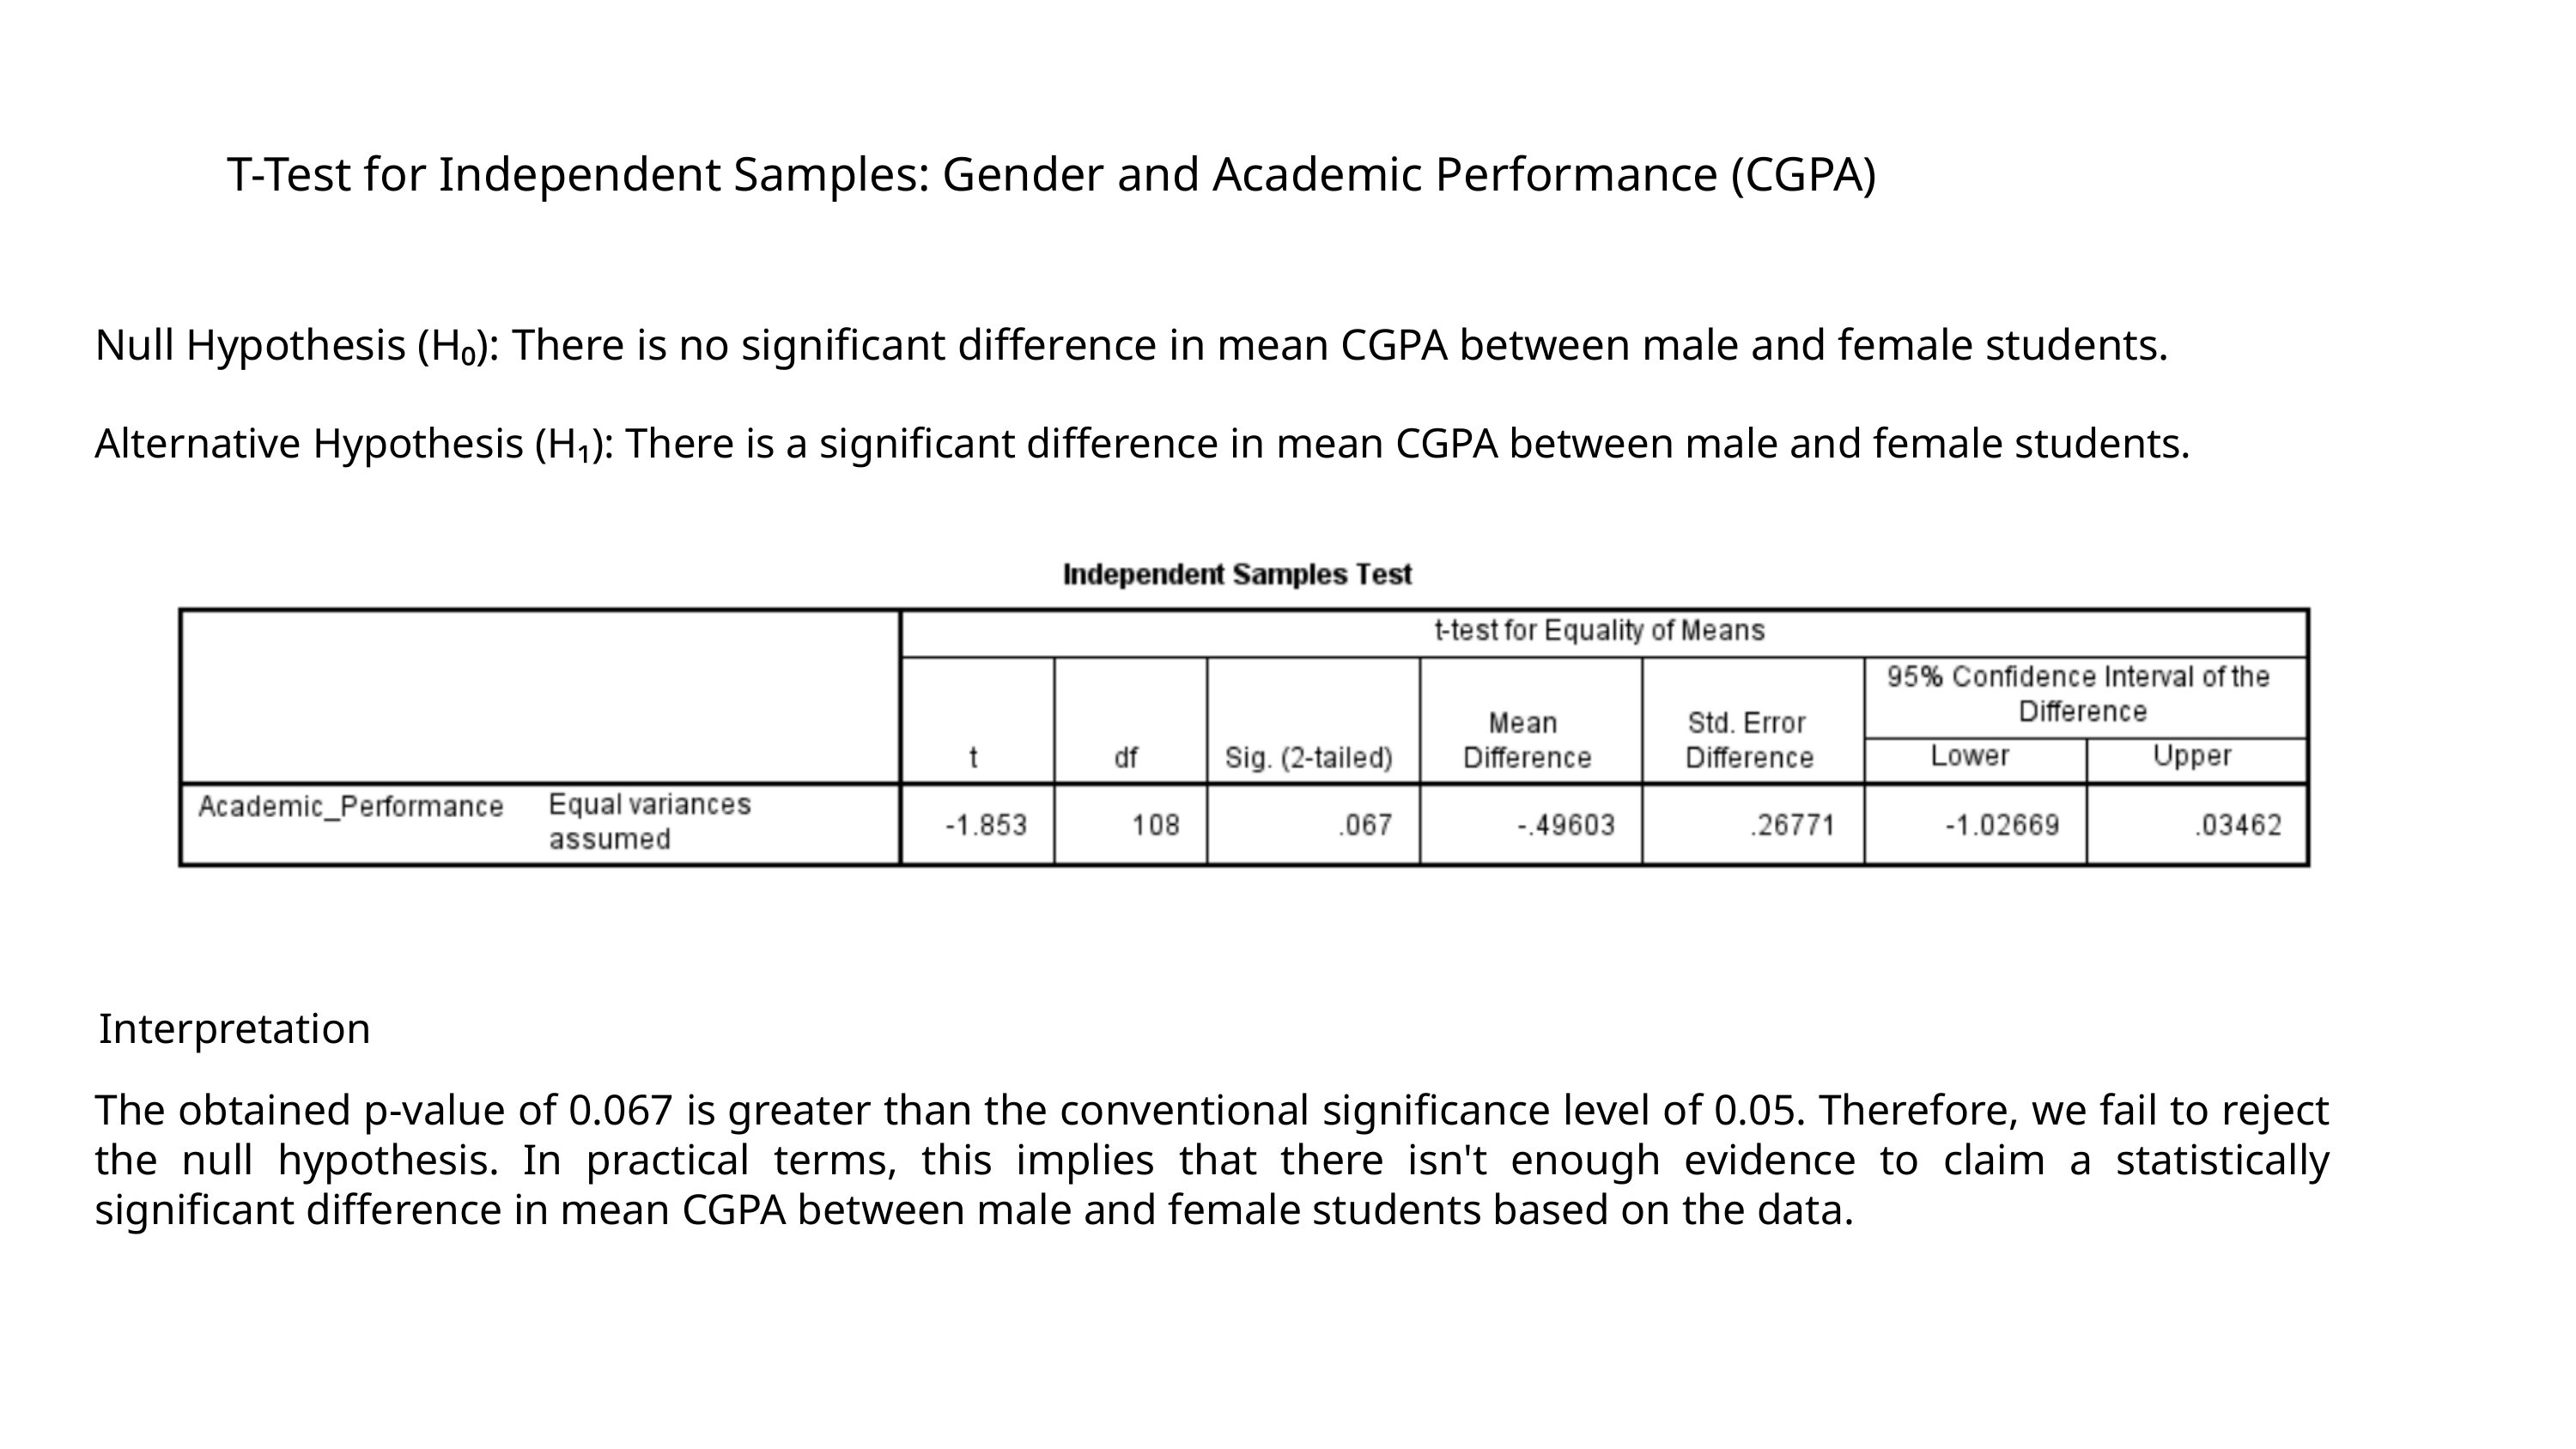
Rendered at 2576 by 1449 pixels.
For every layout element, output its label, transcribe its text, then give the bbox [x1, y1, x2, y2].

text_box Interpretation [94, 1002, 376, 1052]
text_box The obtained p-value of 0.067 is greater than the conventional significance level of 0.05. Therefore, we fail to reject the null hypothesis. In practical terms, this implies that there isn't enough evidence to claim a statistically significant difference in mean CGPA between male and female students based on the data. [94, 1083, 2334, 1233]
text_box Null Hypothesis (H₀): There is no significant difference in mean CGPA between male and female students. Alternative Hypothesis (H₁): There is a significant difference in mean CGPA between male and female students. [94, 269, 2432, 467]
text_box [144, 533, 2334, 916]
text_box T-Test for Independent Samples: Gender and Academic Performance (CGPA) [144, 144, 1961, 201]
